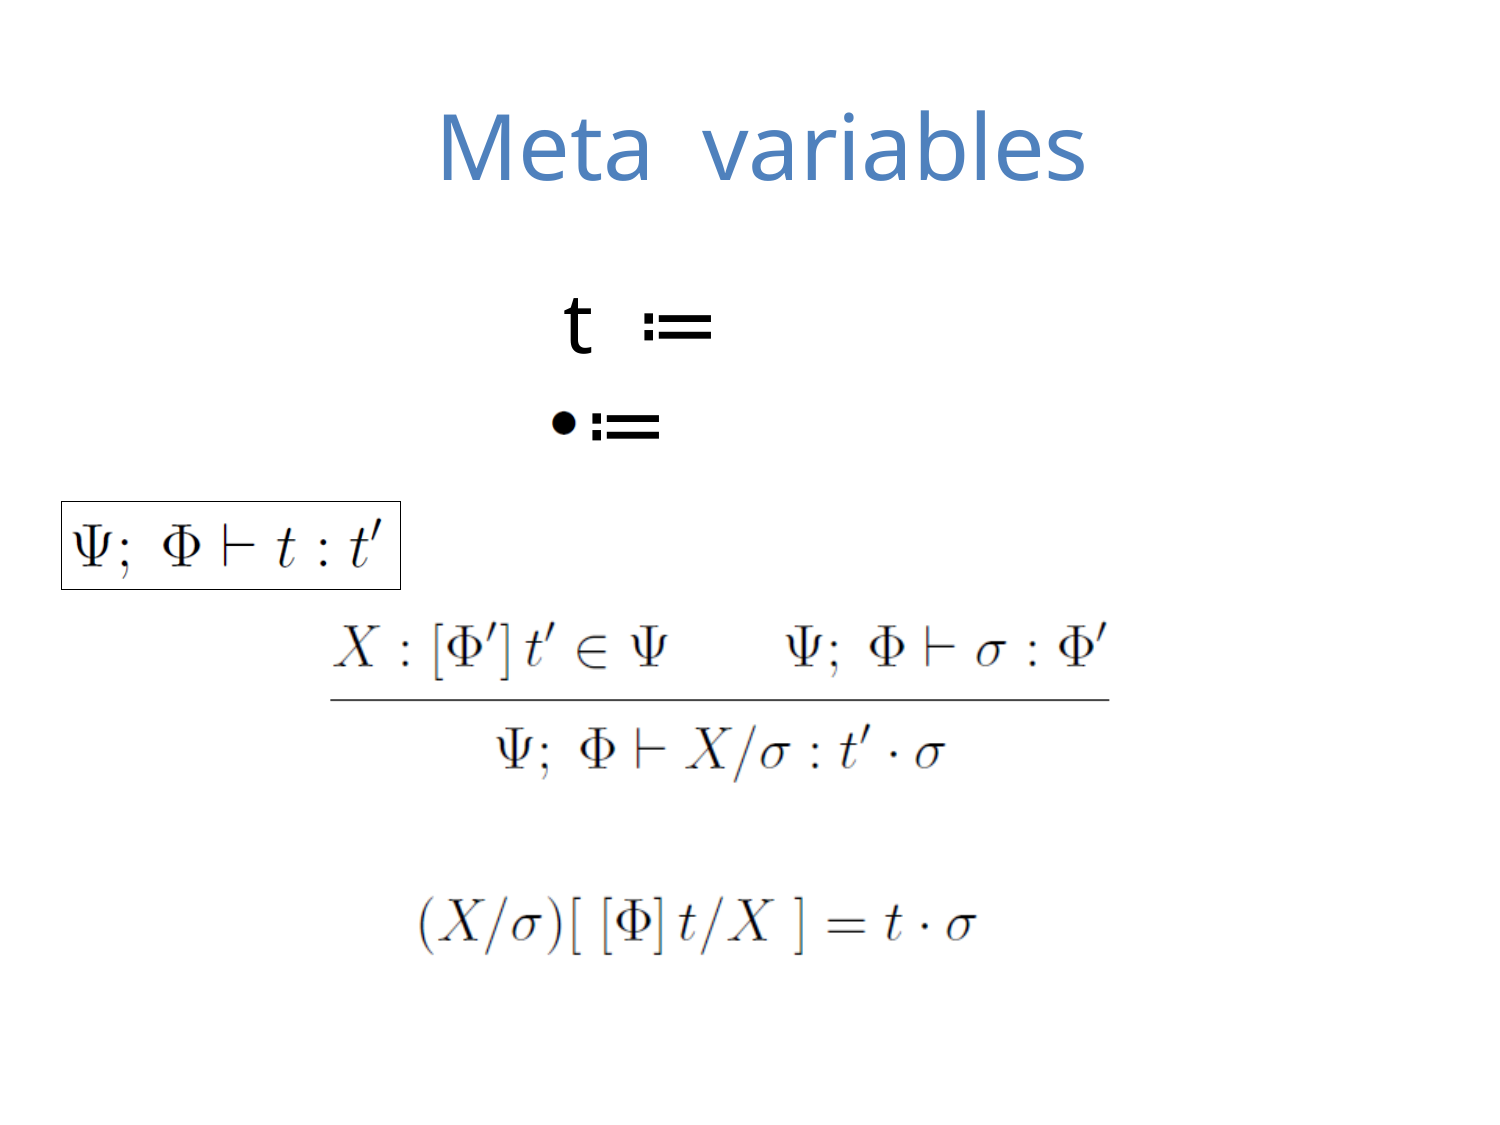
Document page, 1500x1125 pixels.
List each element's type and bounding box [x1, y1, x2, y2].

picture [329, 599, 1133, 787]
picture [412, 874, 990, 979]
picture [62, 501, 401, 589]
picture [531, 387, 580, 458]
